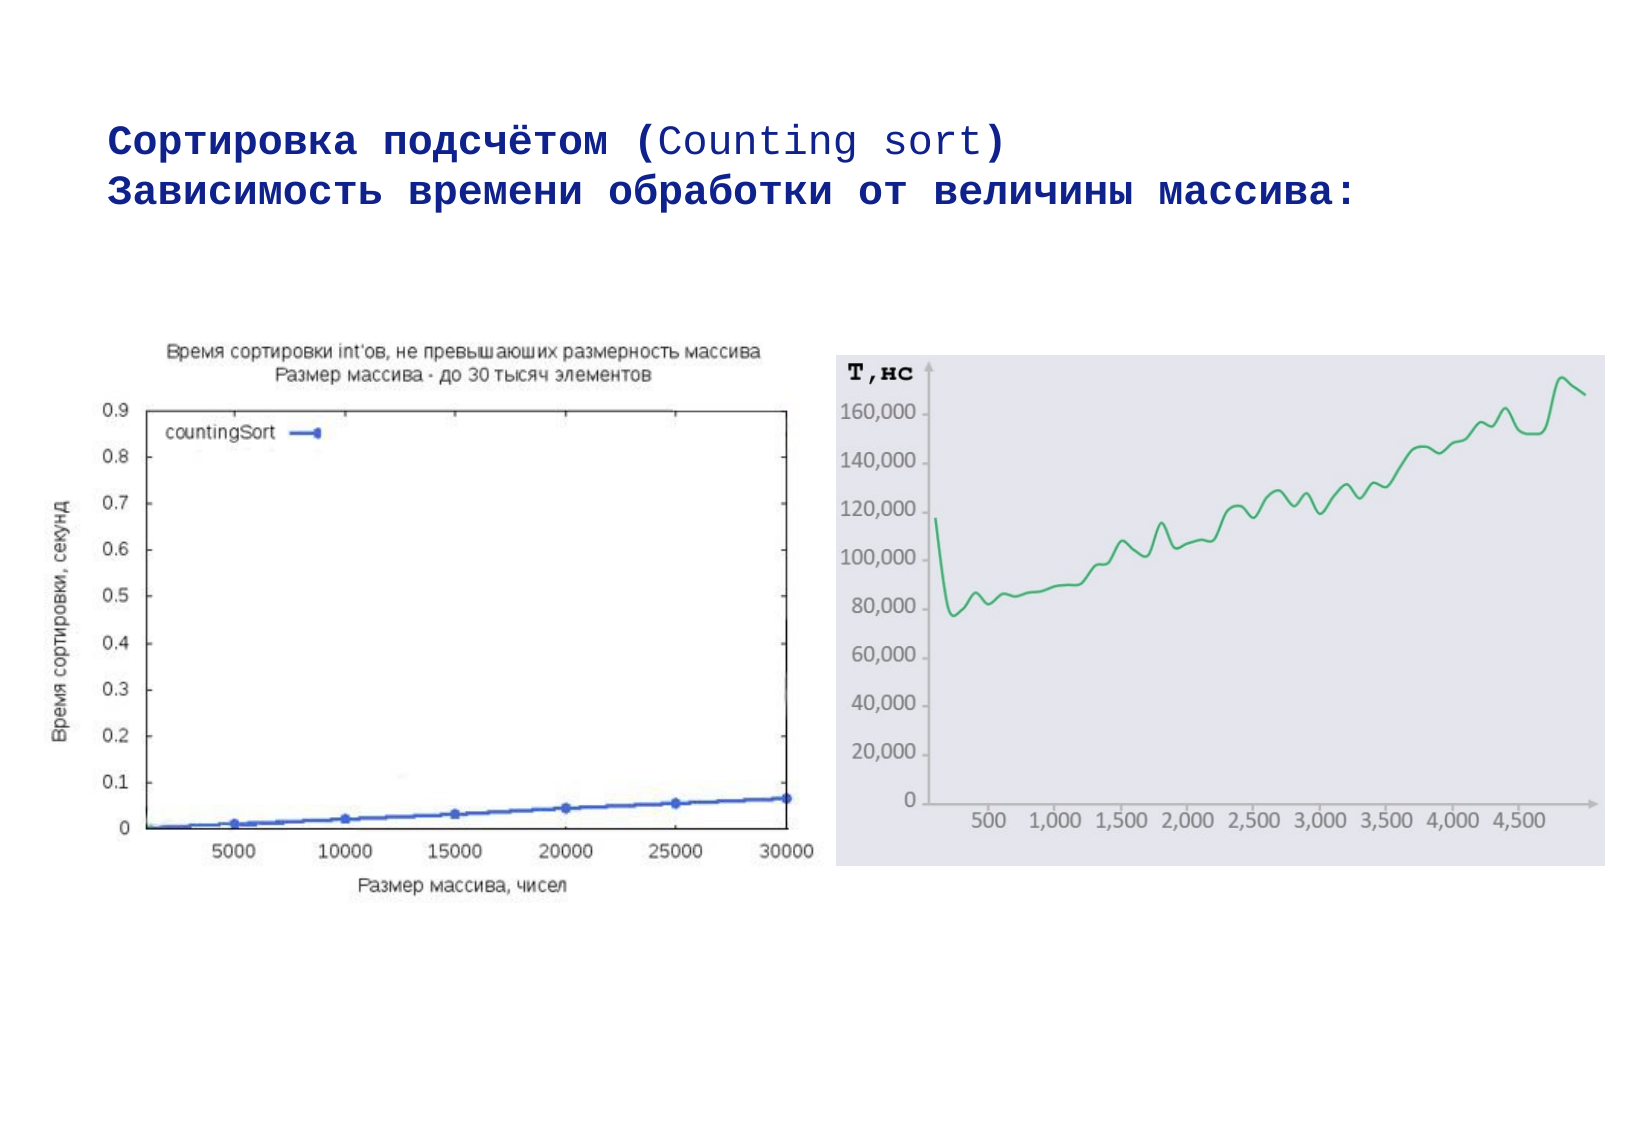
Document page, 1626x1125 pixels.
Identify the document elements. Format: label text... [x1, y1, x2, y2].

picture [43, 318, 824, 904]
text_box Сортировка подсчётом (Counting sort) Зависимость времени обработки от величины массива: [100, 105, 1547, 221]
picture [835, 355, 1605, 867]
